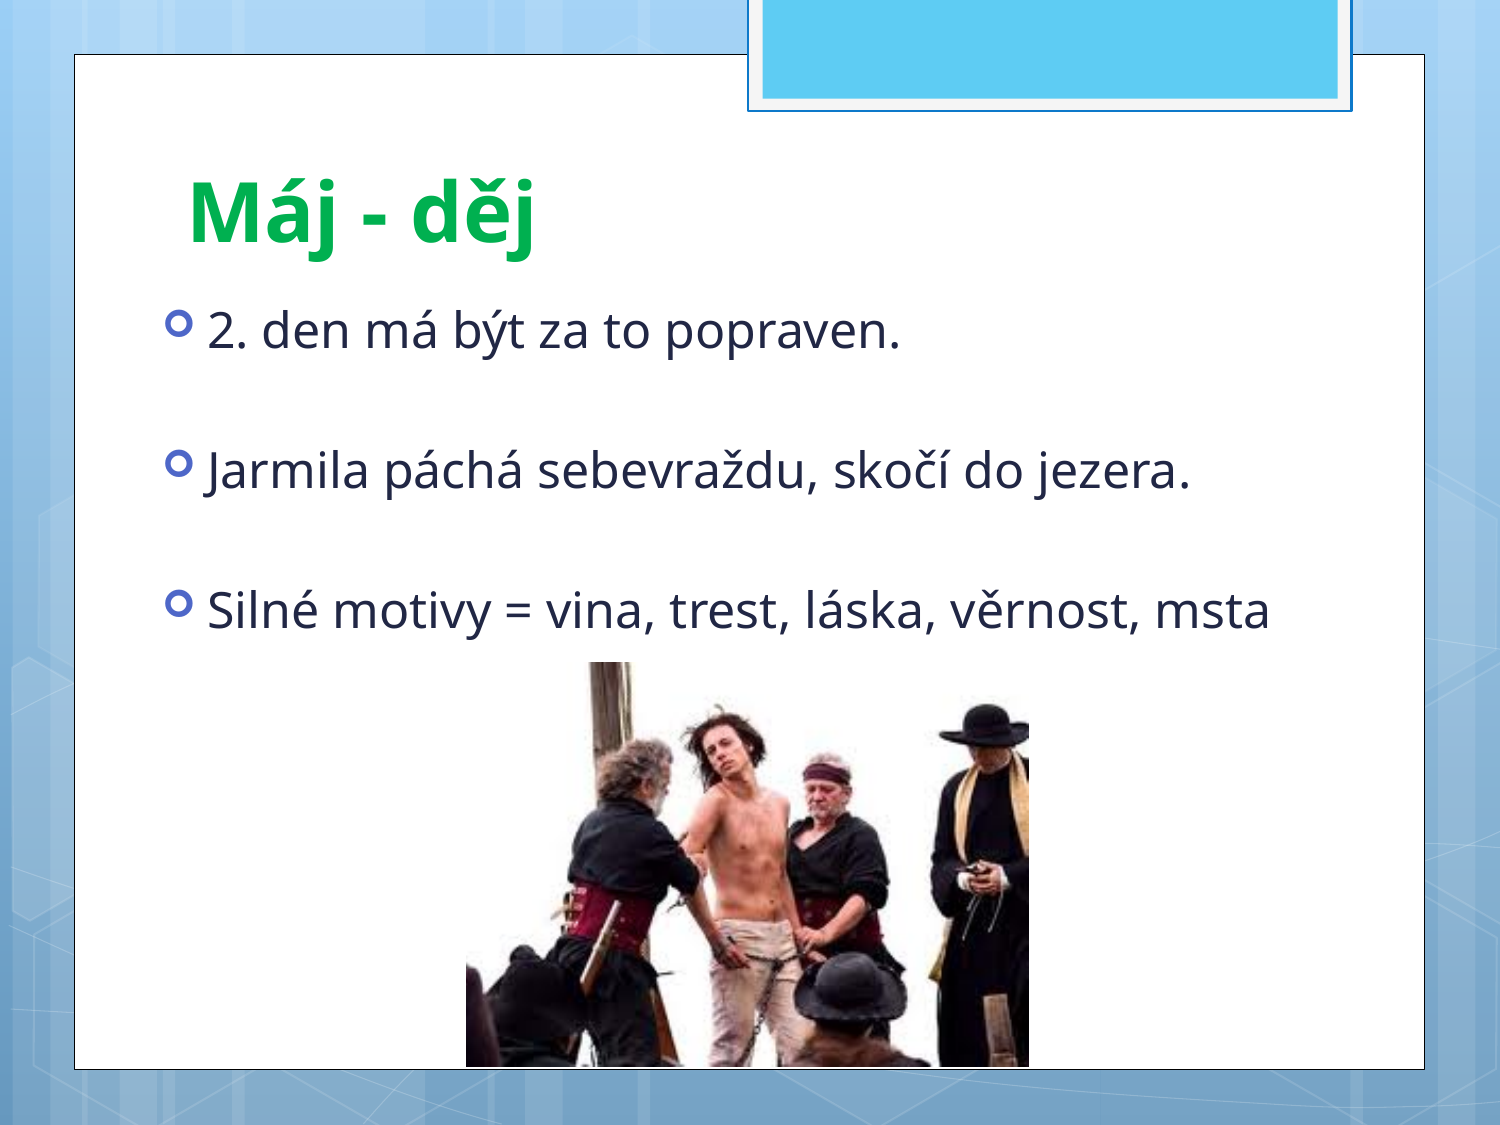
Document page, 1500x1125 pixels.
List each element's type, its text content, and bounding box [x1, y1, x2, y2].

picture [465, 662, 1029, 1067]
list 2. den má být za to popraven. Jarmila páchá sebevraždu, skočí do jezera. Silné motivy = vina, trest, láska, věrnost, msta [135, 290, 1412, 1035]
title Máj - děj [171, 125, 1324, 268]
